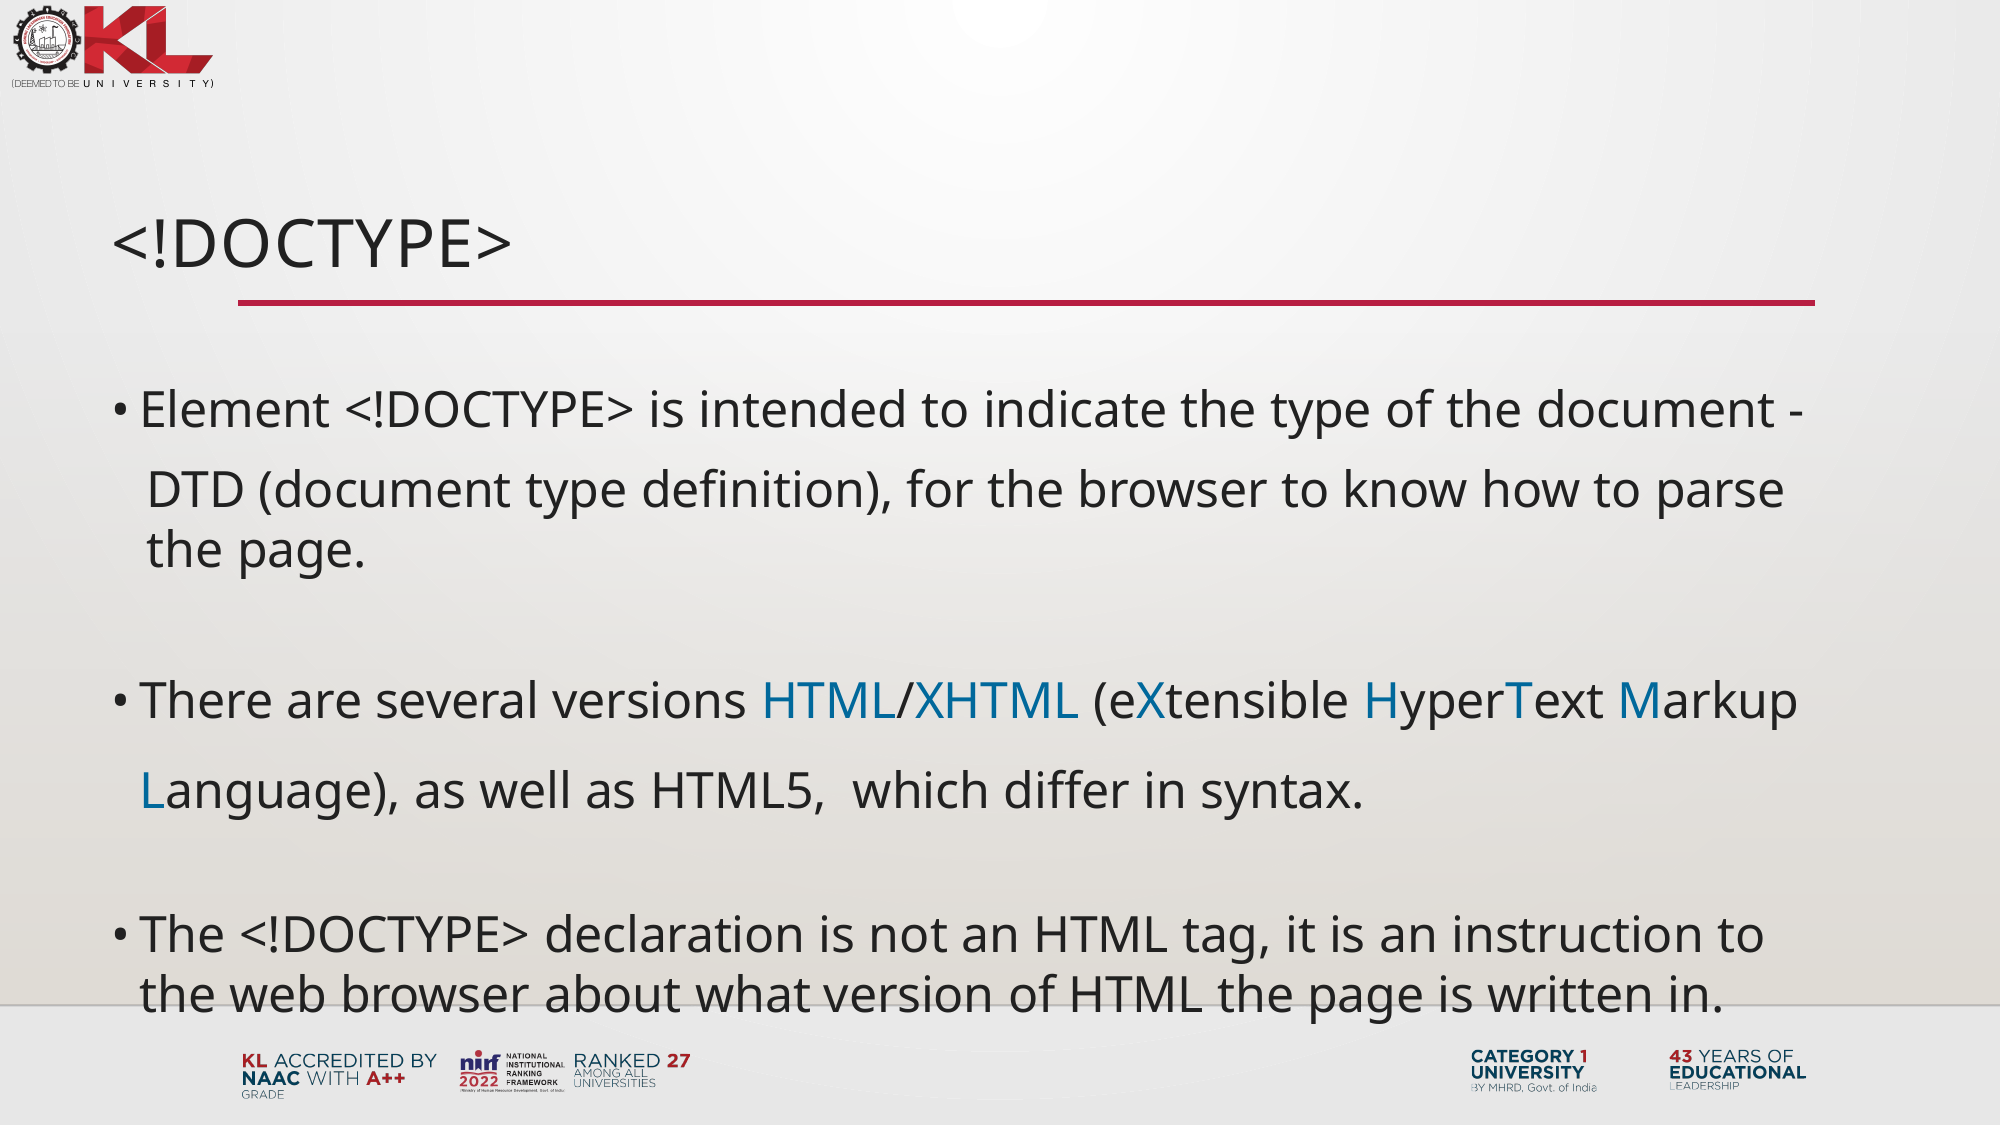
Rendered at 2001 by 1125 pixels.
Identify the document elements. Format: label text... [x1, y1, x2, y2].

text_box Element <!DOCTYPE> is intended to indicate the type of the document - DTD (document type definition), for the browser to know how to parse the page. There are several versions HTML/XHTML (eXtensible HyperText Markup Language), as well as HTML5, which diﬀer in syntax. The <!DOCTYPE> declaration is not an HTML tag, it is an instruction to the web browser about what version of HTML the page is written in. [109, 355, 1823, 1023]
picture [12, 5, 213, 88]
text_box [177, 205, 1833, 986]
text_box <!DOCTYPE> [109, 199, 900, 282]
picture [1447, 1045, 1814, 1101]
picture [238, 1045, 716, 1103]
